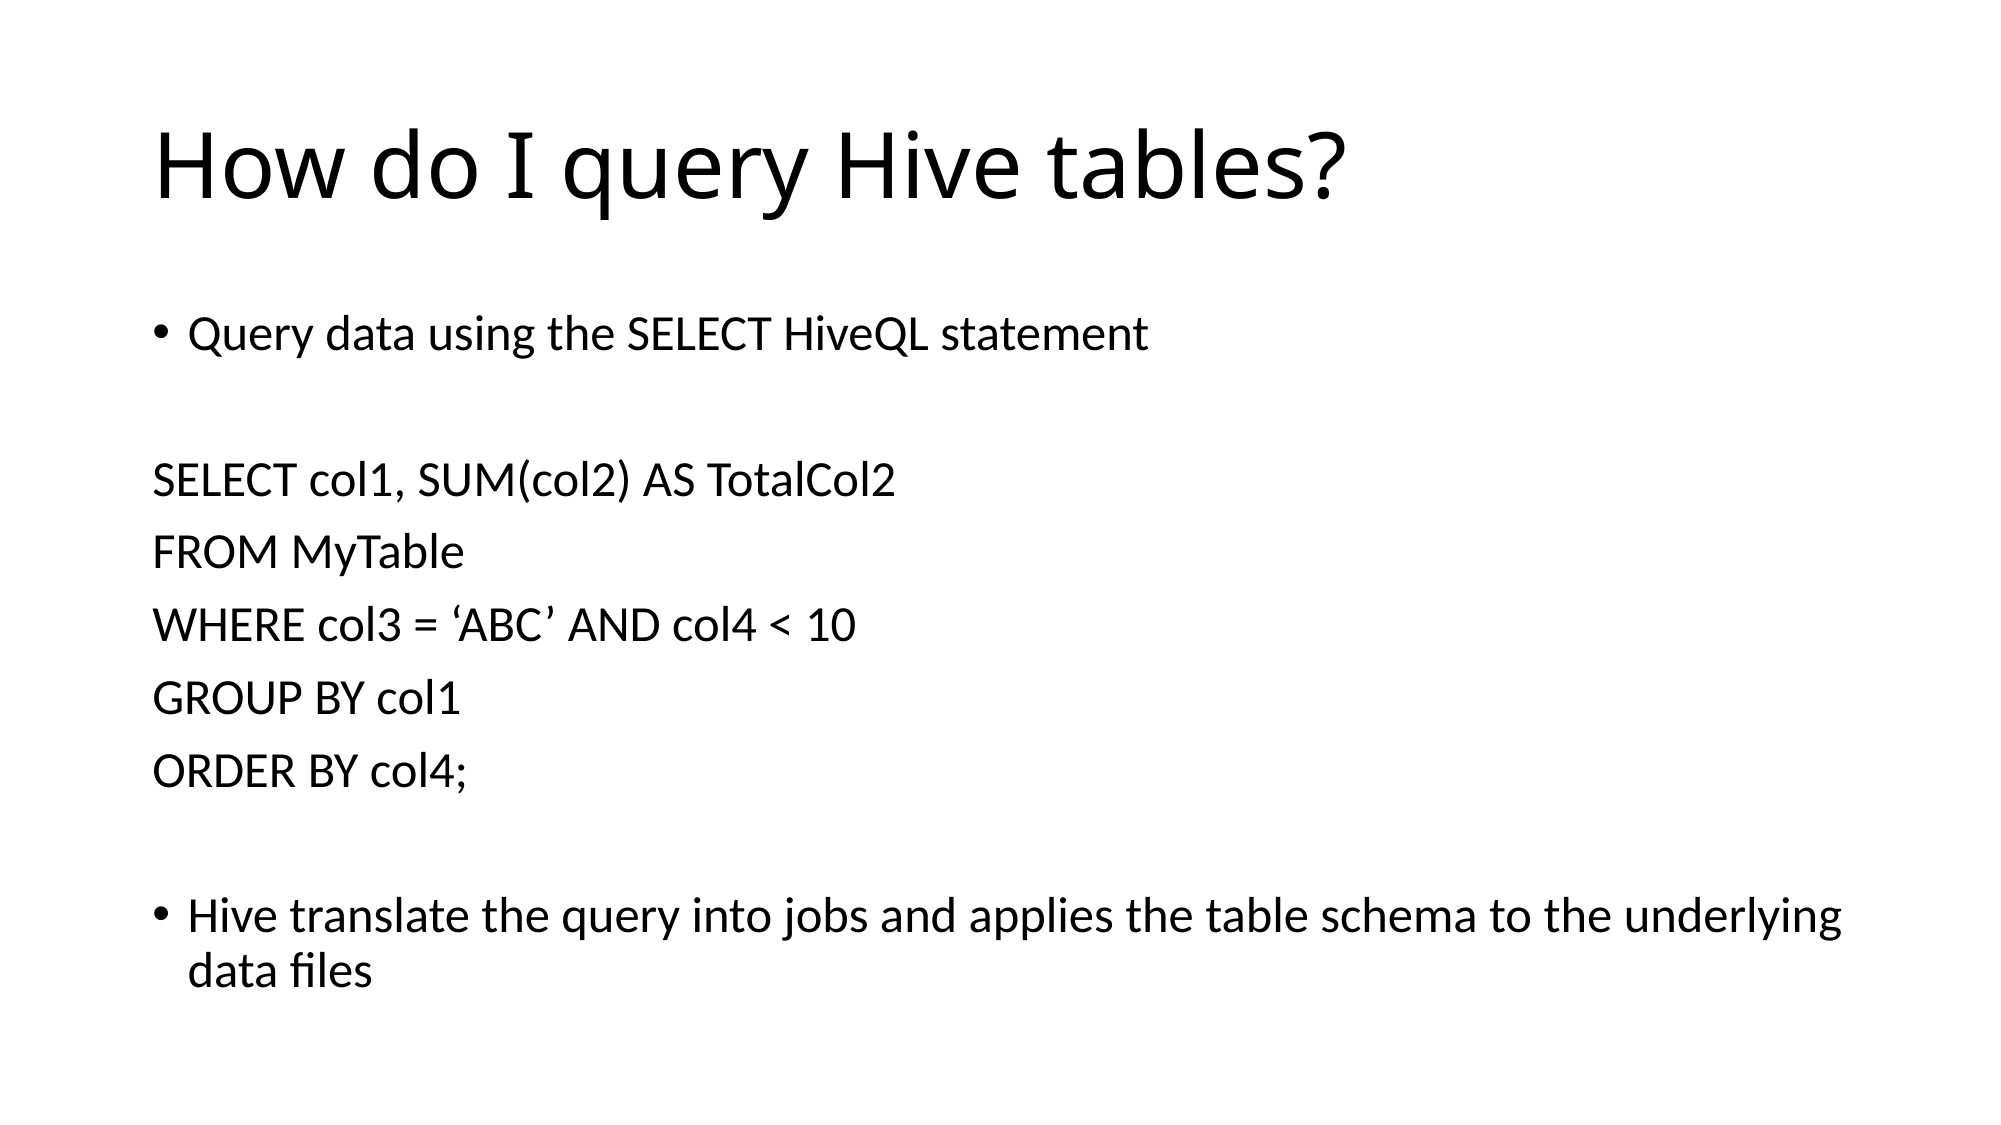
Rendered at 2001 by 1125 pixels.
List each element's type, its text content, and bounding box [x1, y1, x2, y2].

title How do I query Hive tables? [137, 59, 1863, 278]
list Query data using the SELECT HiveQL statement SELECT col1, SUM(col2) AS TotalCol2 FROM MyTable WHERE col3 = ‘ABC’ AND col4 < 10 GROUP BY col1 ORDER BY col4; Hive translate the query into jobs and applies the table schema to the underlying data files [137, 299, 1863, 1014]
